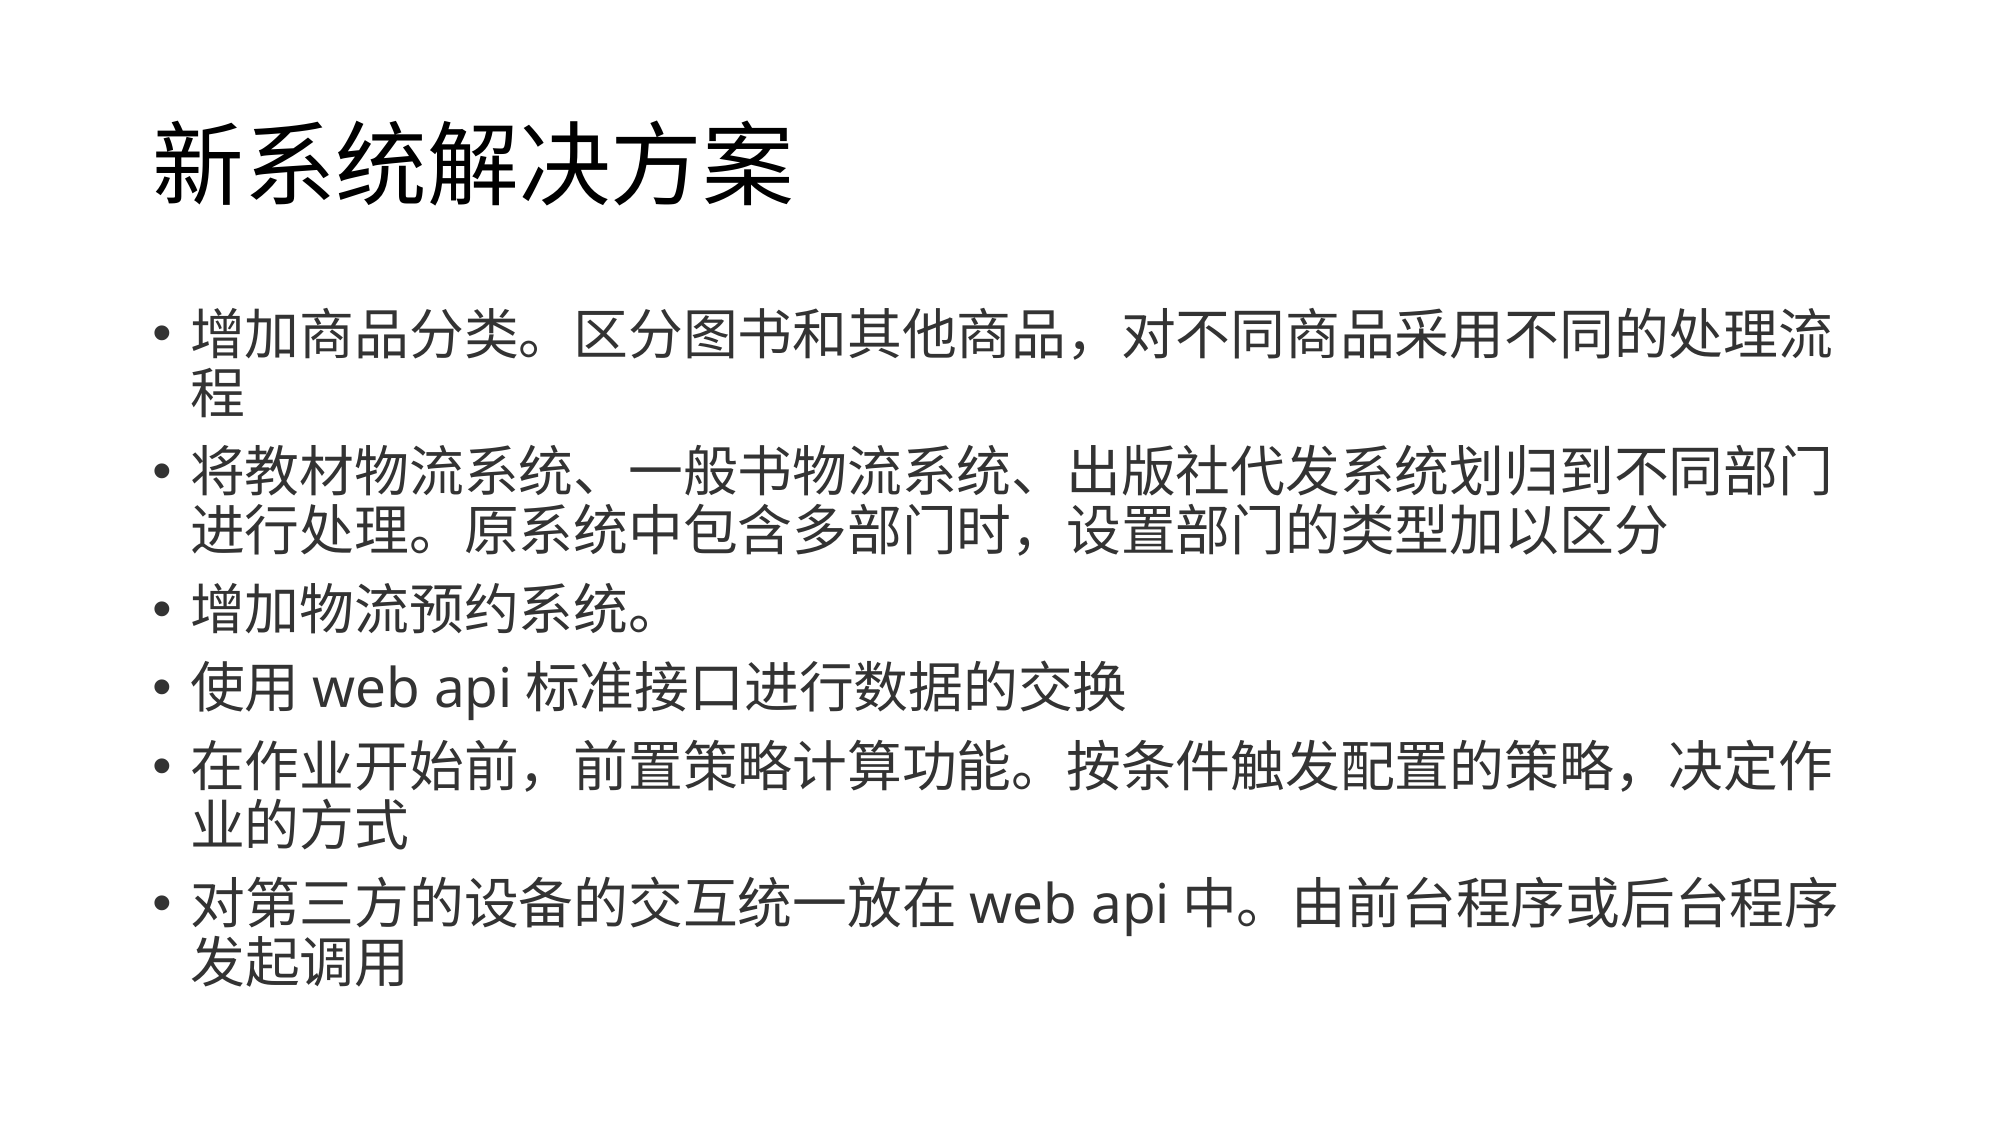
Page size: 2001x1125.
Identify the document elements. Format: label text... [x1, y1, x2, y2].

title 新系统解决方案 [137, 59, 1863, 278]
list 增加商品分类。区分图书和其他商品，对不同商品采用不同的处理流程 将教材物流系统、一般书物流系统、出版社代发系统划归到不同部门进行处理。原系统中包含多部门时，设置部门的类型加以区分 增加物流预约系统。 使用web api标准接口进行数据的交换 在作业开始前，前置策略计算功能。按条件触发配置的策略，决定作业的方式 对第三方的设备的交互统一放在web api中。由前台程序或后台程序发起调用 [137, 299, 1863, 1014]
